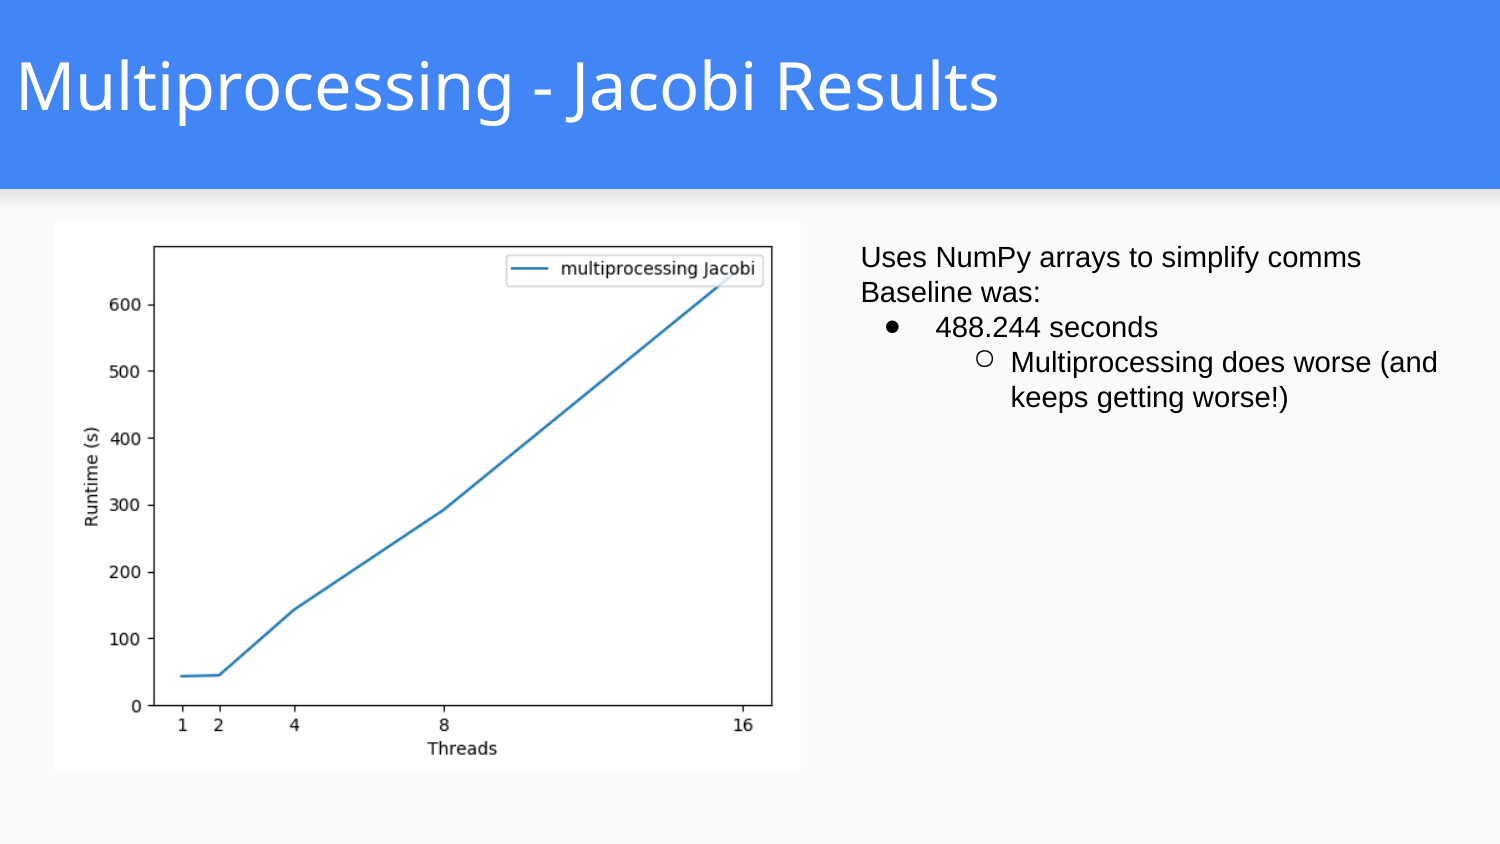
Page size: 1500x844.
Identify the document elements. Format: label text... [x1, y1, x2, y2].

title Multiprocessing - Jacobi Results [0, 12, 1349, 139]
text_box Uses NumPy arrays to simplify comms Baseline was: 488.244 seconds Multiprocessing does worse (and keeps getting worse!) [845, 223, 1490, 748]
picture [54, 222, 801, 772]
